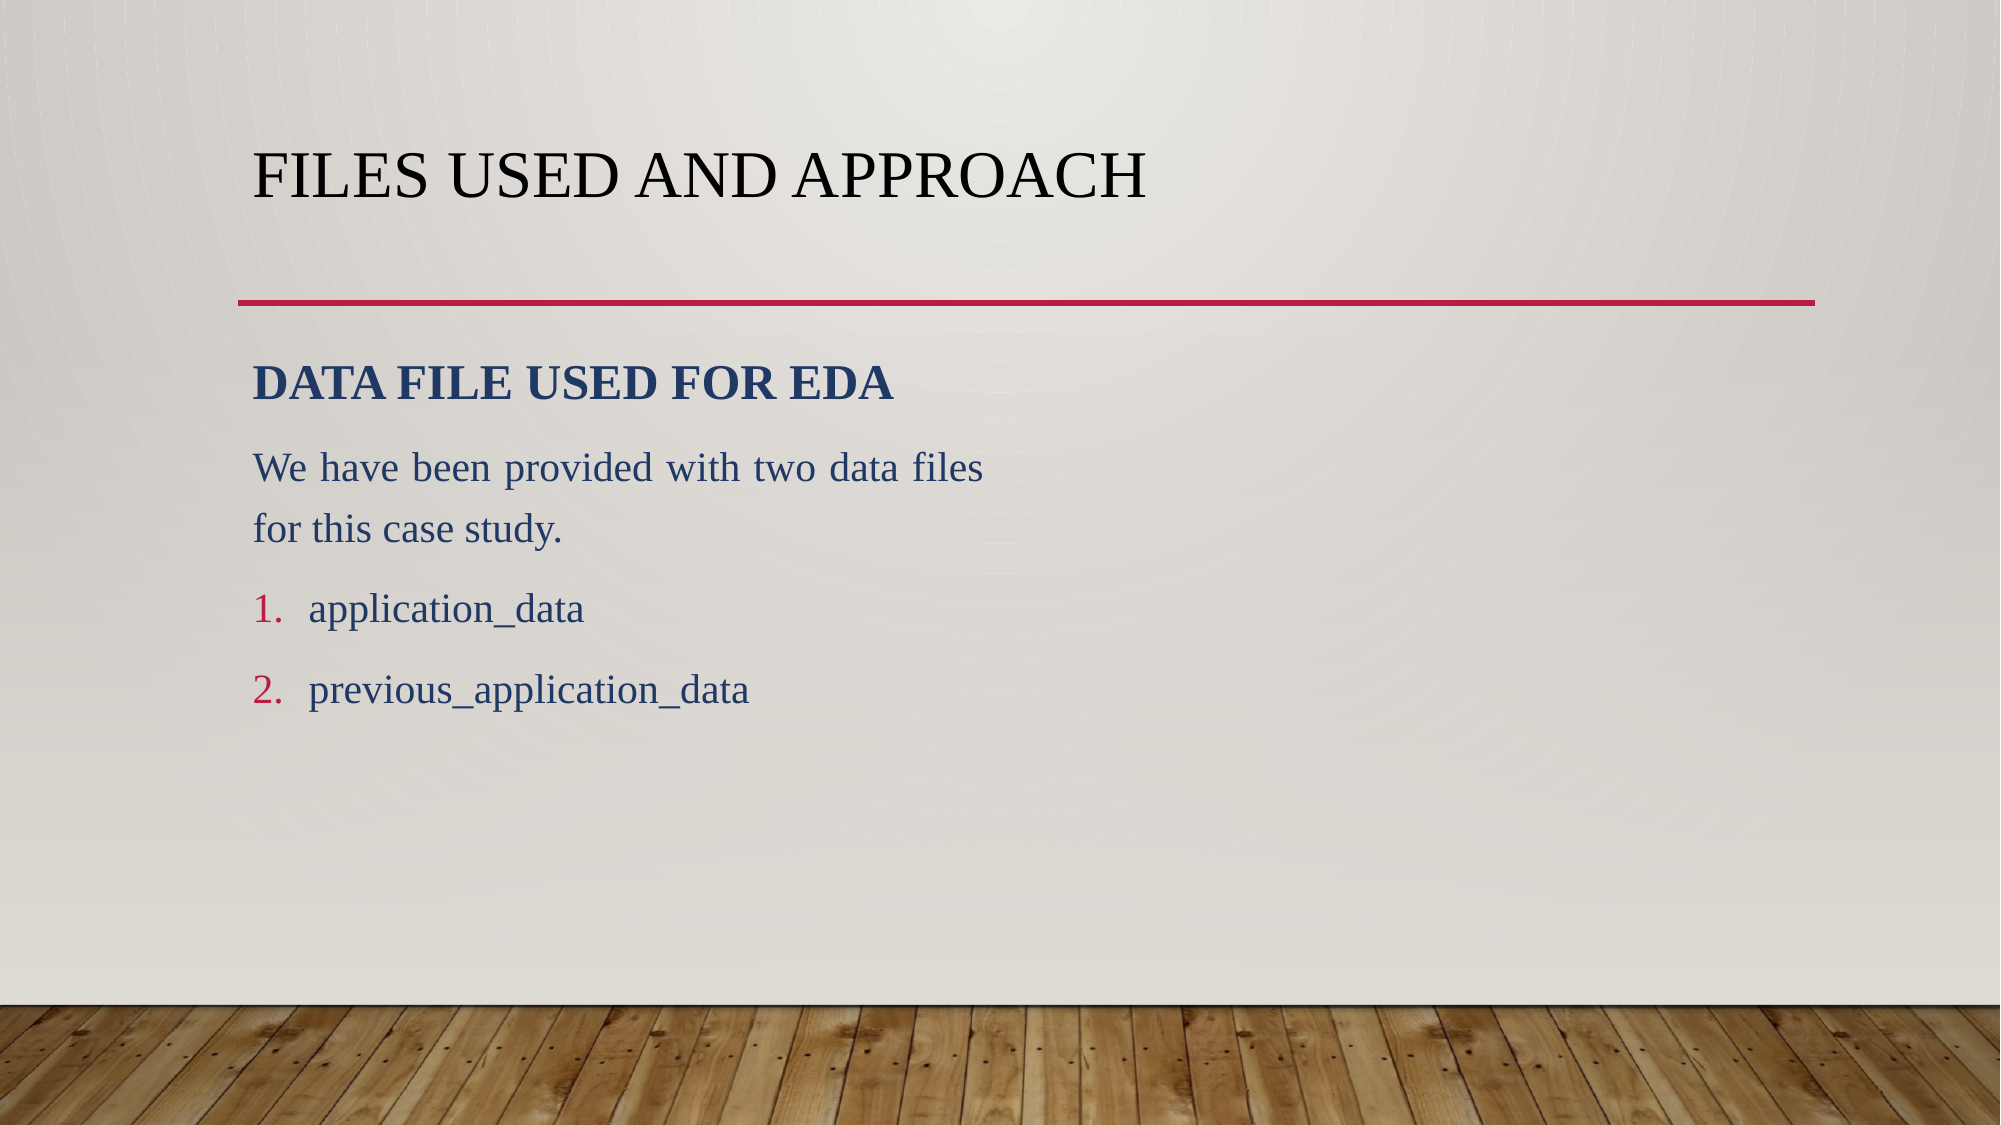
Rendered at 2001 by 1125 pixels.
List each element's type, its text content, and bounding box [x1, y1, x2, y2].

list DATA FILE USED FOR EDA We have been provided with two data files for this case study. application_data previous_application_data [237, 329, 1000, 896]
picture [0, 1005, 2000, 1125]
title FILES USED AND APPROACH [237, 132, 1814, 261]
